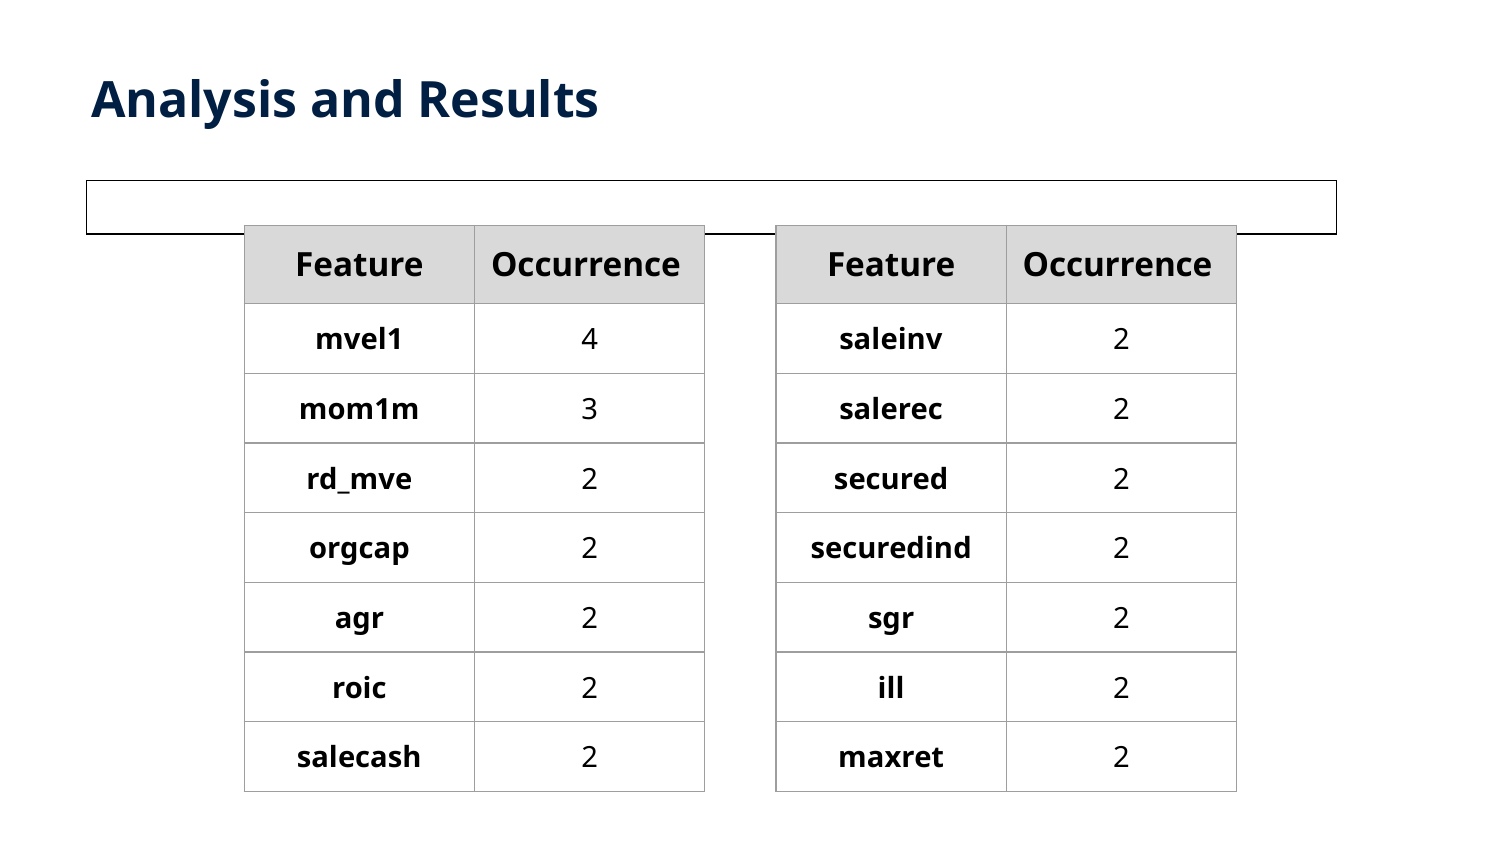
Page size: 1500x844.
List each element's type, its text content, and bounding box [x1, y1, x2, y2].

table_cell saleinv [777, 304, 1006, 373]
table_cell 4 [475, 304, 704, 373]
table_cell 3 [475, 374, 704, 442]
table_header Occurrence [1007, 226, 1236, 303]
table_cell maxret [777, 722, 1006, 791]
table_cell orgcap [245, 513, 474, 582]
table_cell securedind [777, 513, 1006, 582]
table_cell mom1m [245, 374, 474, 442]
table_cell 2 [475, 513, 704, 582]
table_cell 2 [1007, 374, 1236, 442]
table_cell salerec [777, 374, 1006, 442]
table_cell 2 [475, 653, 704, 721]
table_cell 2 [1007, 444, 1236, 512]
table_cell 2 [475, 722, 704, 791]
table_cell ill [777, 653, 1006, 721]
table_cell agr [245, 583, 474, 651]
table_cell 2 [1007, 513, 1236, 582]
table_cell 2 [1007, 304, 1236, 373]
table_header Occurrence [475, 226, 704, 303]
table_cell 2 [475, 583, 704, 651]
table_header Feature [777, 226, 1006, 303]
table_cell 2 [475, 444, 704, 512]
table_cell mvel1 [245, 304, 474, 373]
table_cell secured [777, 444, 1006, 512]
table_header Feature [245, 226, 474, 303]
table_cell rd_mve [245, 444, 474, 512]
table_cell sgr [777, 583, 1006, 651]
table_cell 2 [1007, 583, 1236, 651]
table_cell roic [245, 653, 474, 721]
list Analysis and Results [91, 67, 1434, 196]
table_cell 2 [1007, 653, 1236, 721]
table_cell salecash [245, 722, 474, 791]
table_cell 2 [1007, 722, 1236, 791]
table_header [87, 181, 1336, 233]
